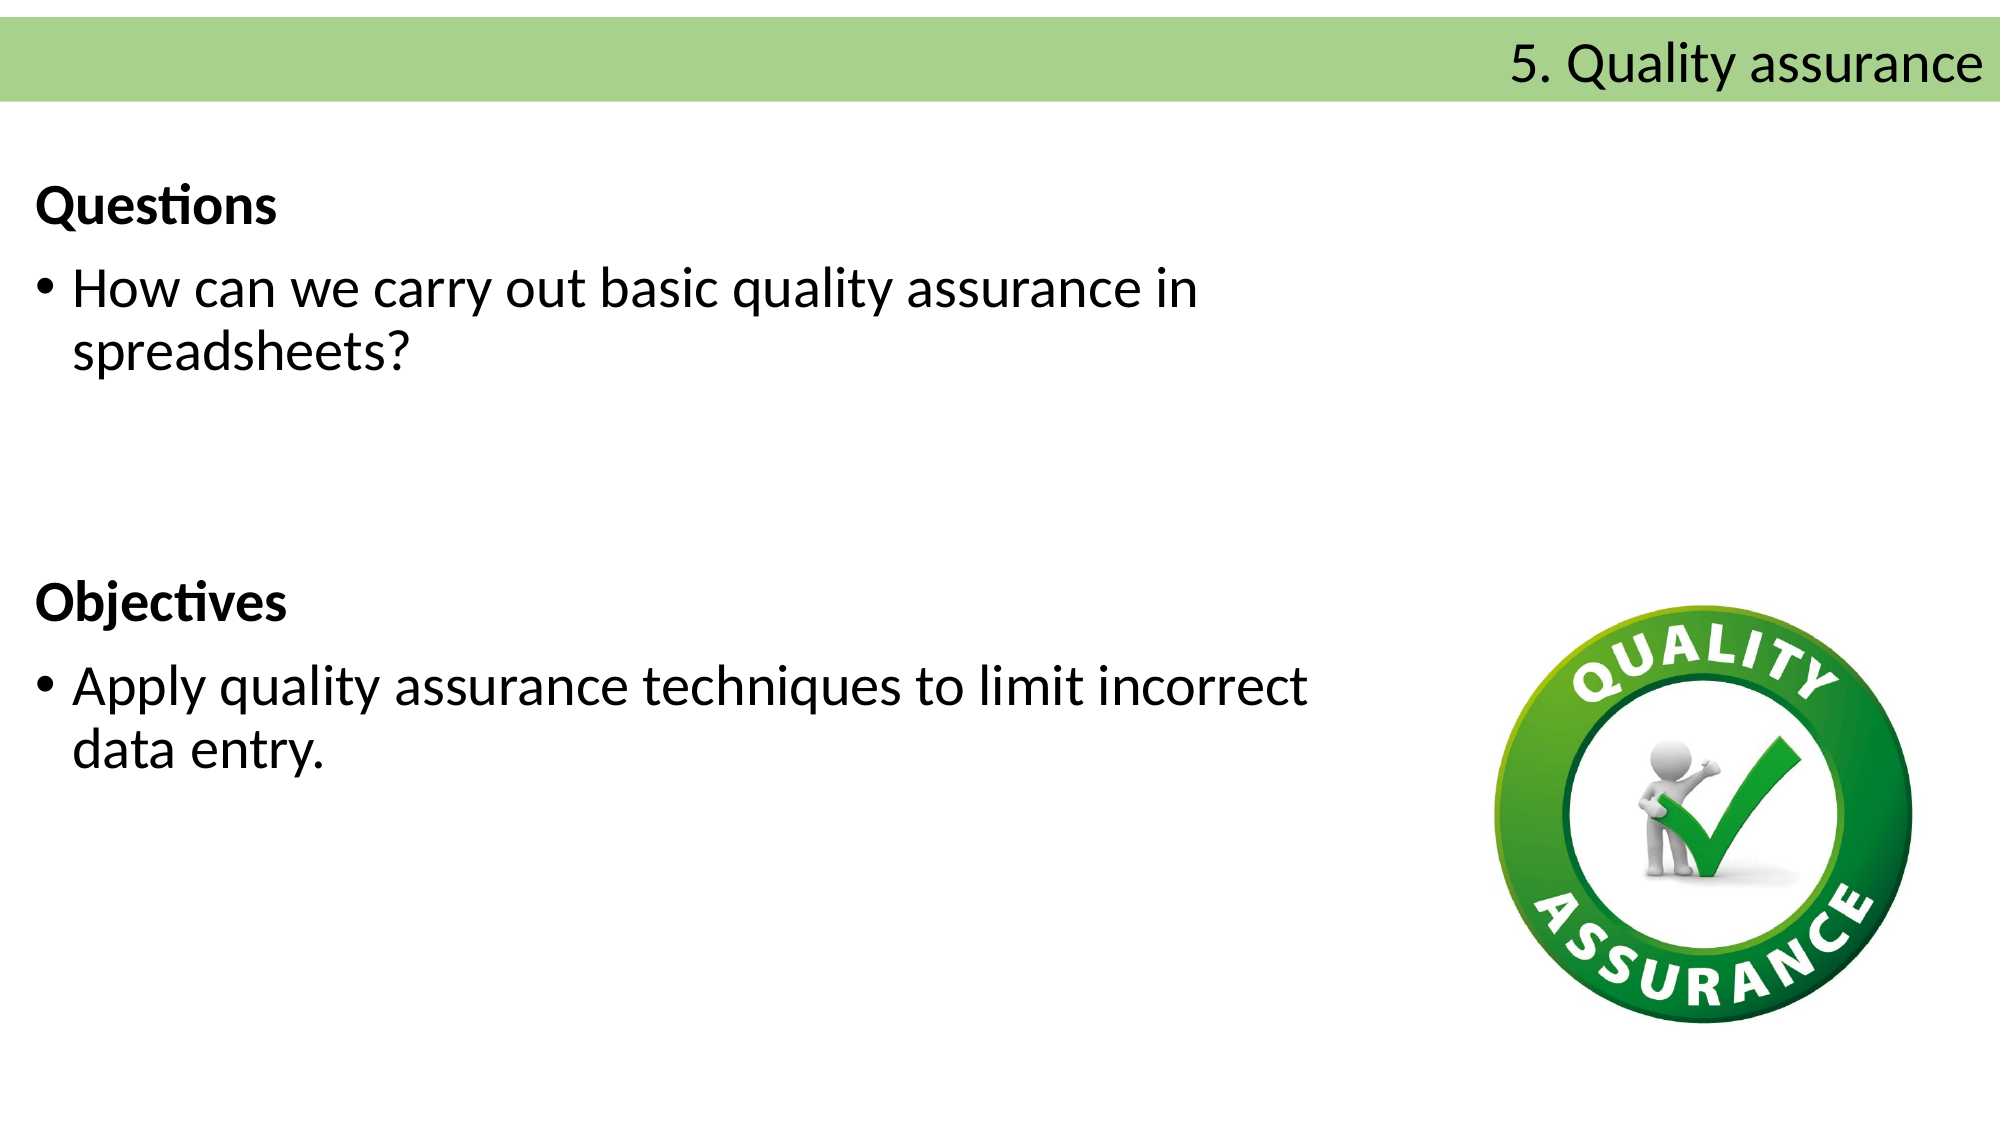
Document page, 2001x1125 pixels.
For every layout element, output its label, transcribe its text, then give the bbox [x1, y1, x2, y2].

picture [1462, 573, 1944, 1055]
text_box [110, 635, 141, 771]
text_box 5. Quality assurance [0, 17, 2000, 102]
list Questions How can we carry out basic quality assurance in spreadsheets? Objectives Apply quality assurance techniques to limit incorrect data entry. [19, 166, 1437, 1054]
